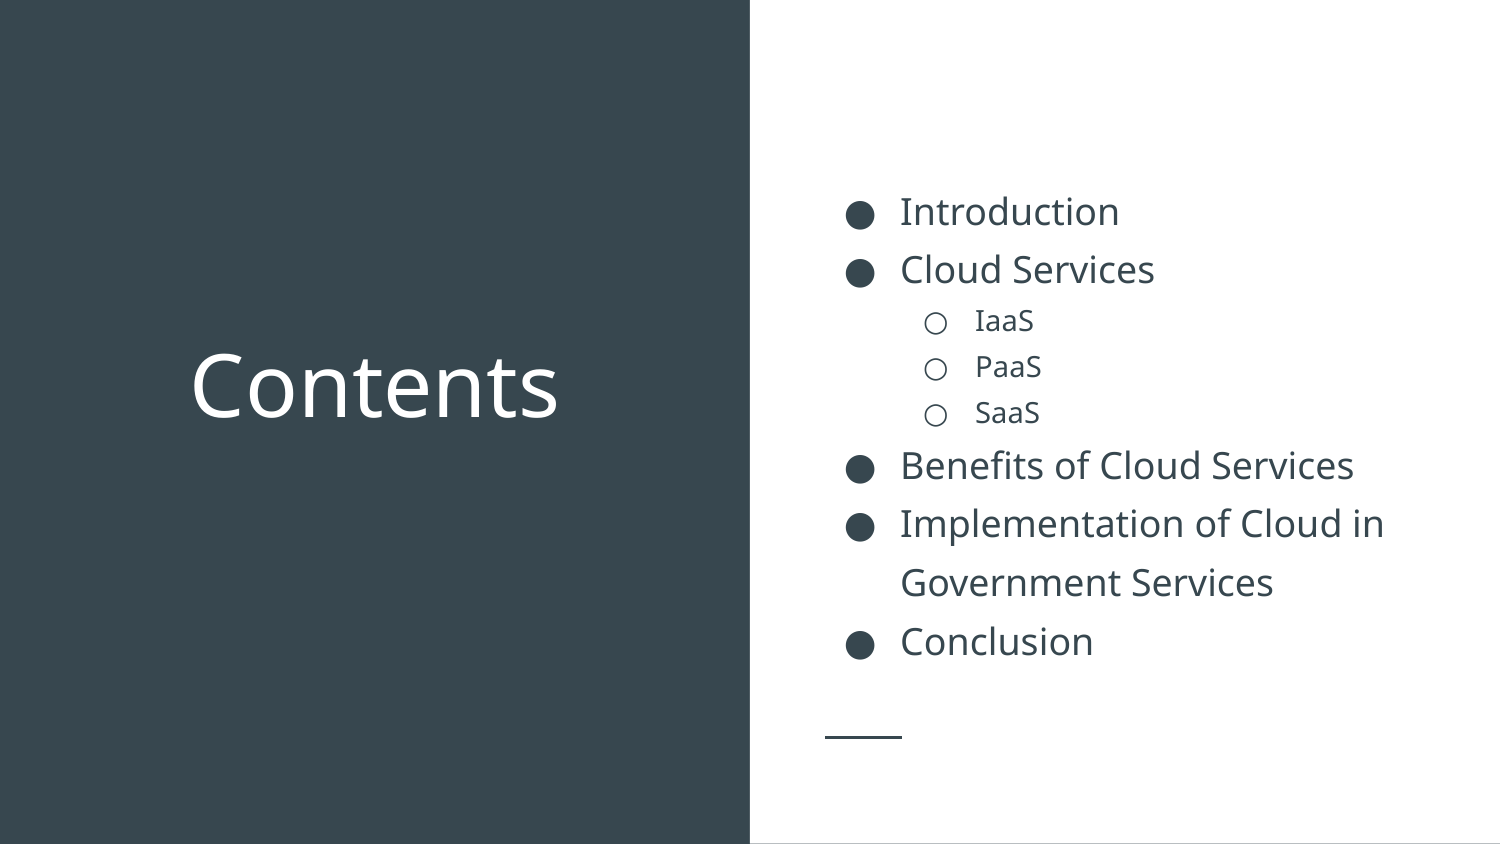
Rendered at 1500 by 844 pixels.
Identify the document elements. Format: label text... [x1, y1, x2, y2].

title Contents [43, 177, 708, 458]
list Introduction Cloud Services IaaS PaaS SaaS Benefits of Cloud Services Implementation of Cloud in Government Services Conclusion [810, 118, 1440, 725]
